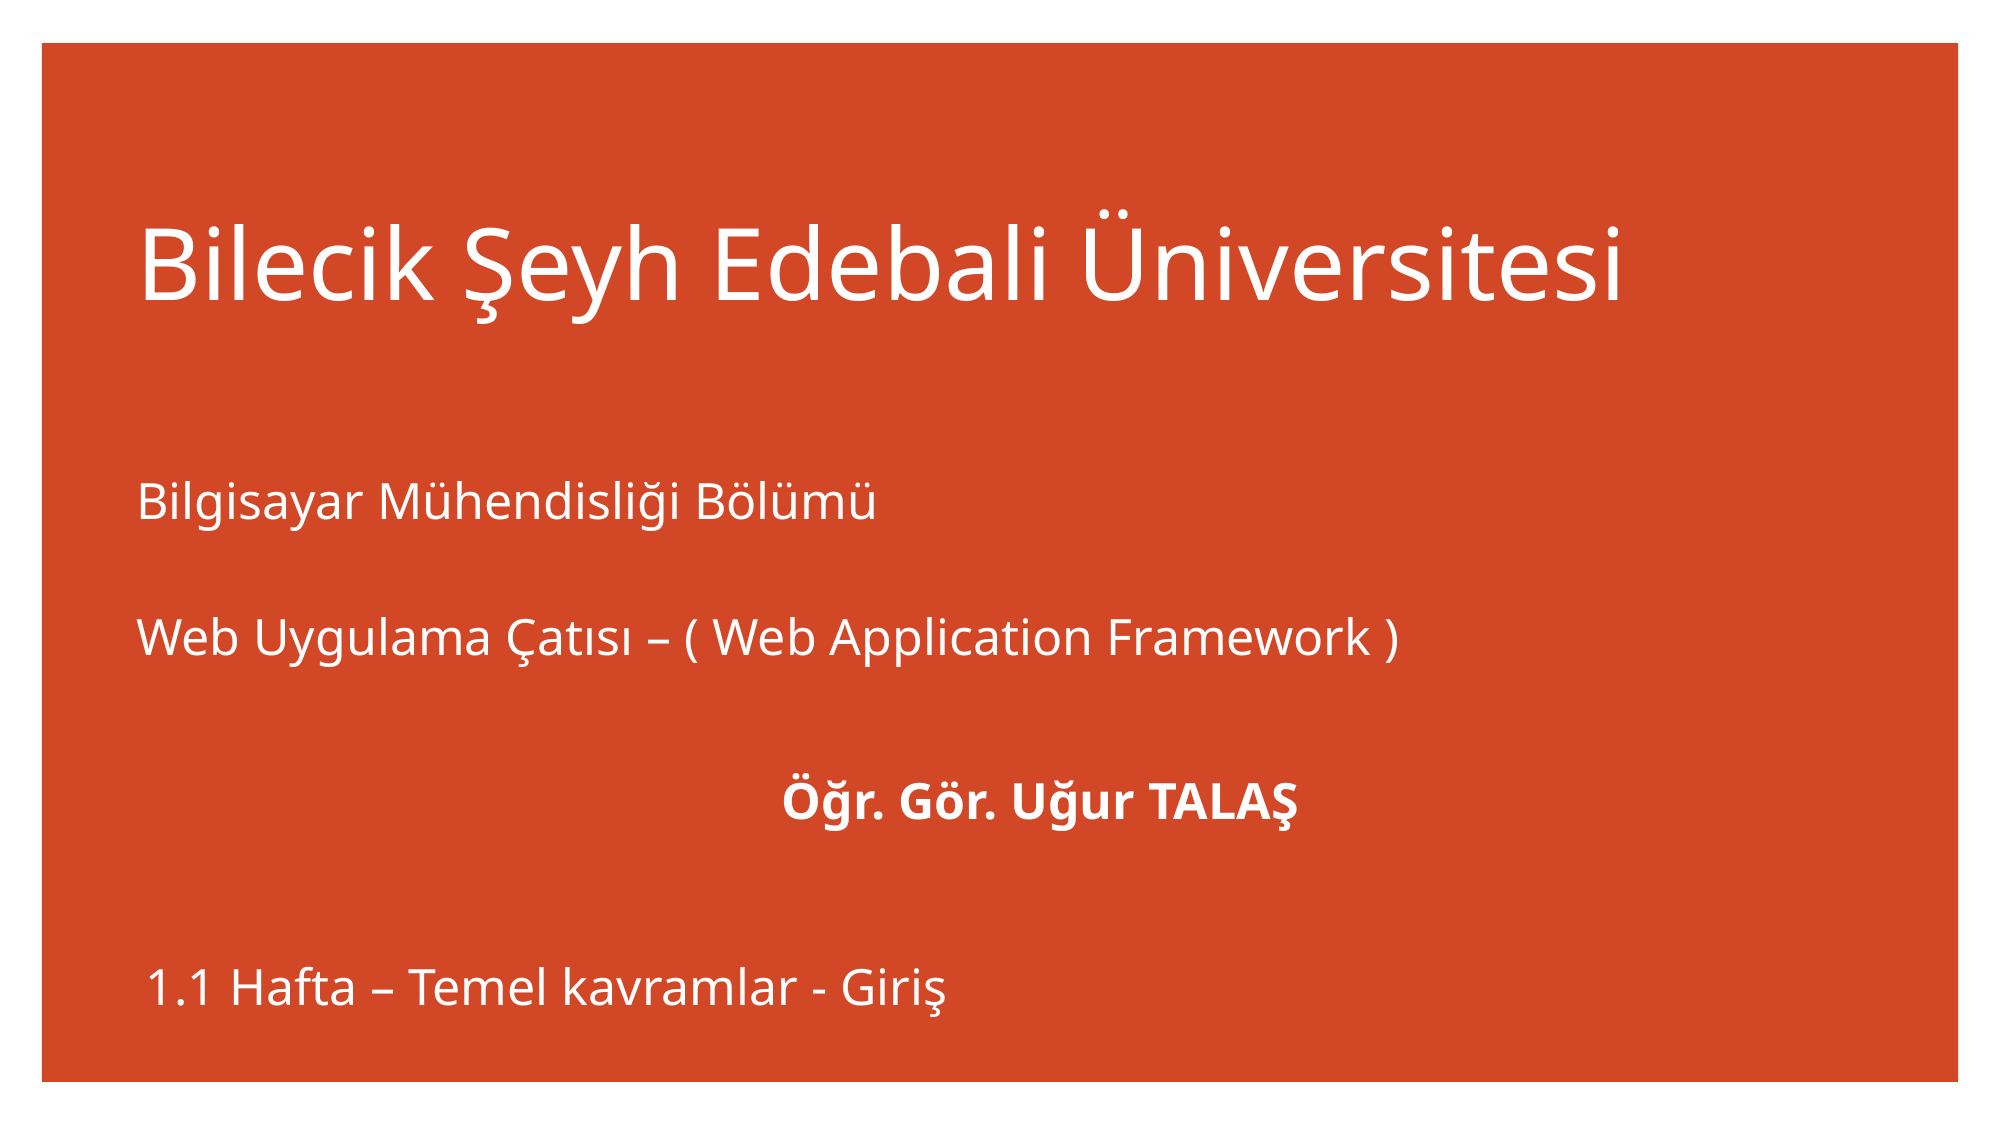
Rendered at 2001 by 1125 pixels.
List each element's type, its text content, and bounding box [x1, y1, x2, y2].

title Bilecik Şeyh Edebali Üniversitesi Bilgisayar Mühendisliği Bölümü Web Uygulama Çatısı – ( Web Application Framework ) [121, 116, 1847, 747]
subtitle 1.1 Hafta – Temel kavramlar - Giriş [130, 910, 1703, 1098]
text_box Öğr. Gör. Uğur TALAŞ [435, 724, 1646, 911]
